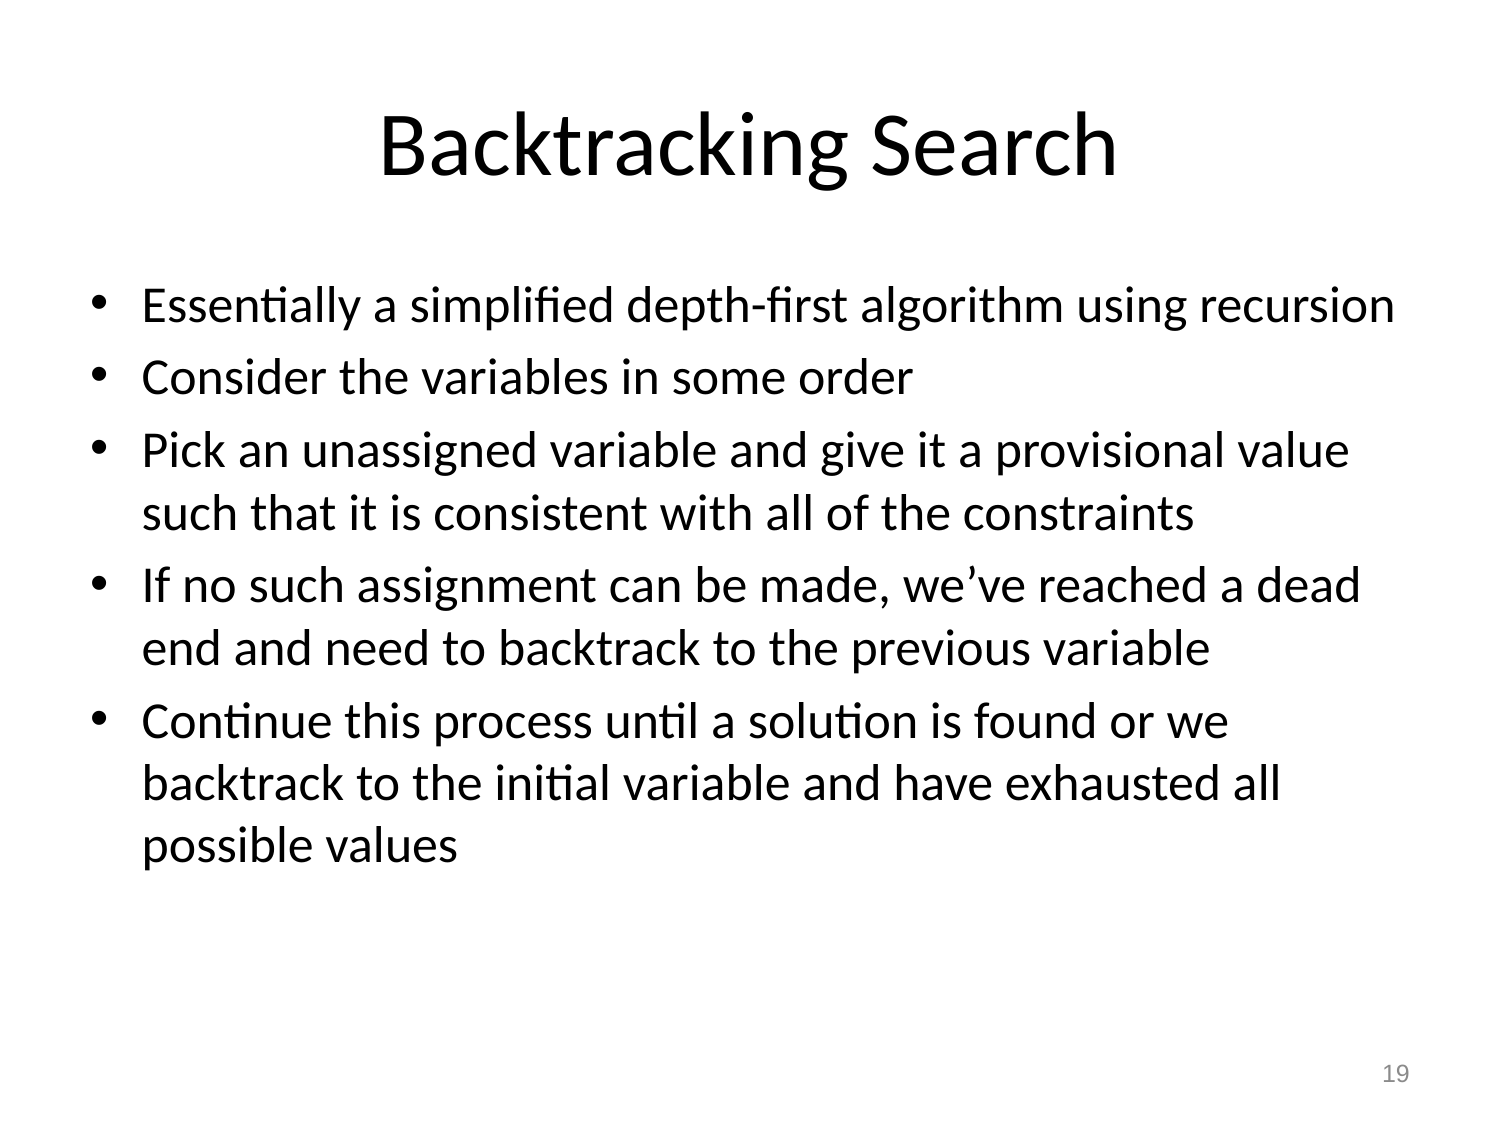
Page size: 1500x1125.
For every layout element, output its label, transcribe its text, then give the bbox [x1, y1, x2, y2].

slide_number 19 [1074, 1042, 1425, 1103]
title Backtracking Search [75, 45, 1425, 233]
list Essentially a simplified depth-first algorithm using recursion Consider the variables in some order Pick an unassigned variable and give it a provisional value such that it is consistent with all of the constraints If no such assignment can be made, we’ve reached a dead end and need to backtrack to the previous variable Continue this process until a solution is found or we backtrack to the initial variable and have exhausted all possible values [75, 262, 1425, 1005]
